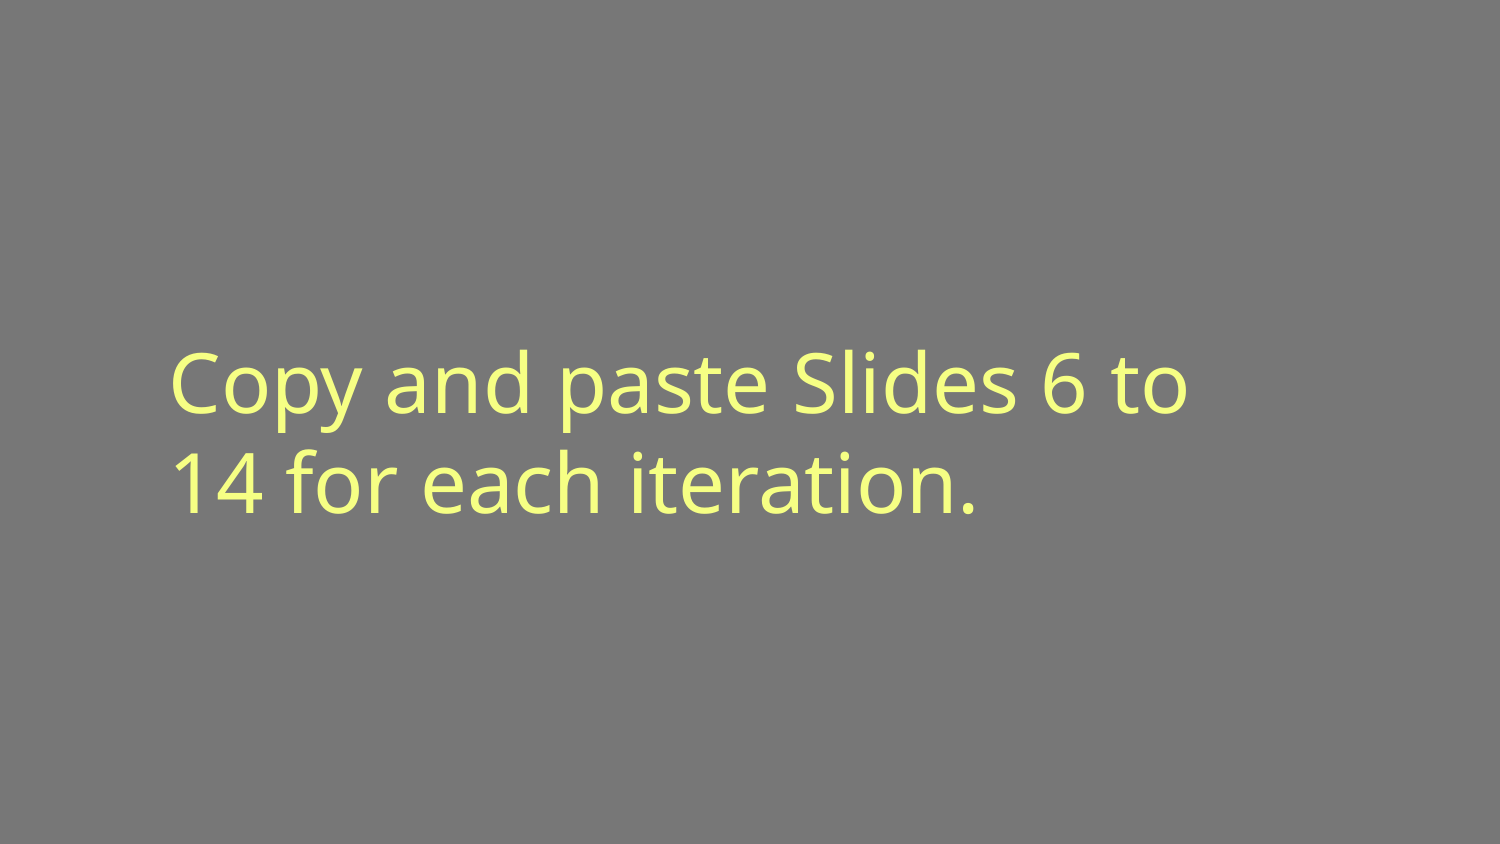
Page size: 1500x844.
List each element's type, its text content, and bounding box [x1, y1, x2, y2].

title Copy and paste Slides 6 to 14 for each iteration. [153, 315, 1240, 700]
